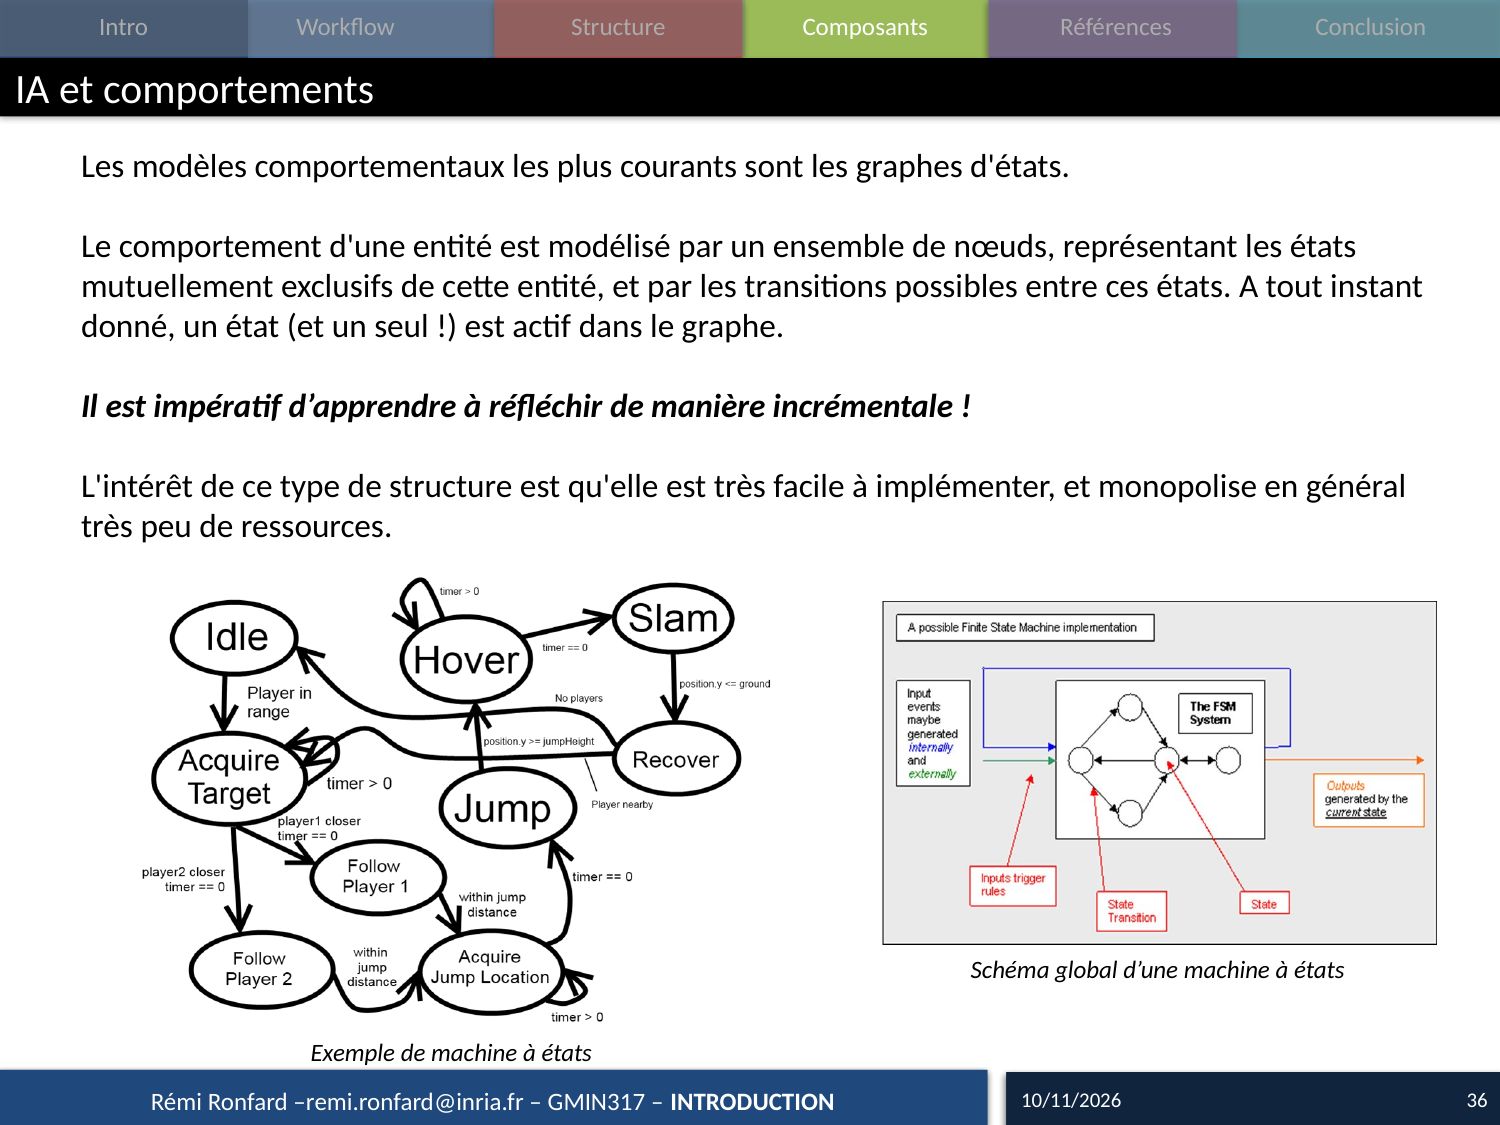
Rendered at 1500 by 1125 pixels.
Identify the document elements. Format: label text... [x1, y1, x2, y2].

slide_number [1006, 1070, 1153, 1125]
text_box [879, 599, 1438, 992]
footer Rémi Ronfard –remi.ronfard@inria.fr – GMIN317 – INTRODUCTION [0, 1072, 988, 1125]
text_box Les modèles comportementaux les plus courants sont les graphes d'états. Le comportement d'une entité est modélisé par un ensemble de nœuds, représentant les états mutuellement exclusifs de cette entité, et par les transitions possibles entre ces états. A tout instant donné, un état (et un seul !) est actif dans le graphe. Il est impératif d’apprendre à réfléchir de manière incrémentale ! L'intérêt de ce type de structure est qu'elle est très facile à implémenter, et monopolise en général très peu de ressources. [66, 137, 1445, 552]
title IA et comportements [0, 58, 1500, 117]
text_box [130, 567, 773, 1075]
slide_number 36 [1153, 1071, 1500, 1125]
